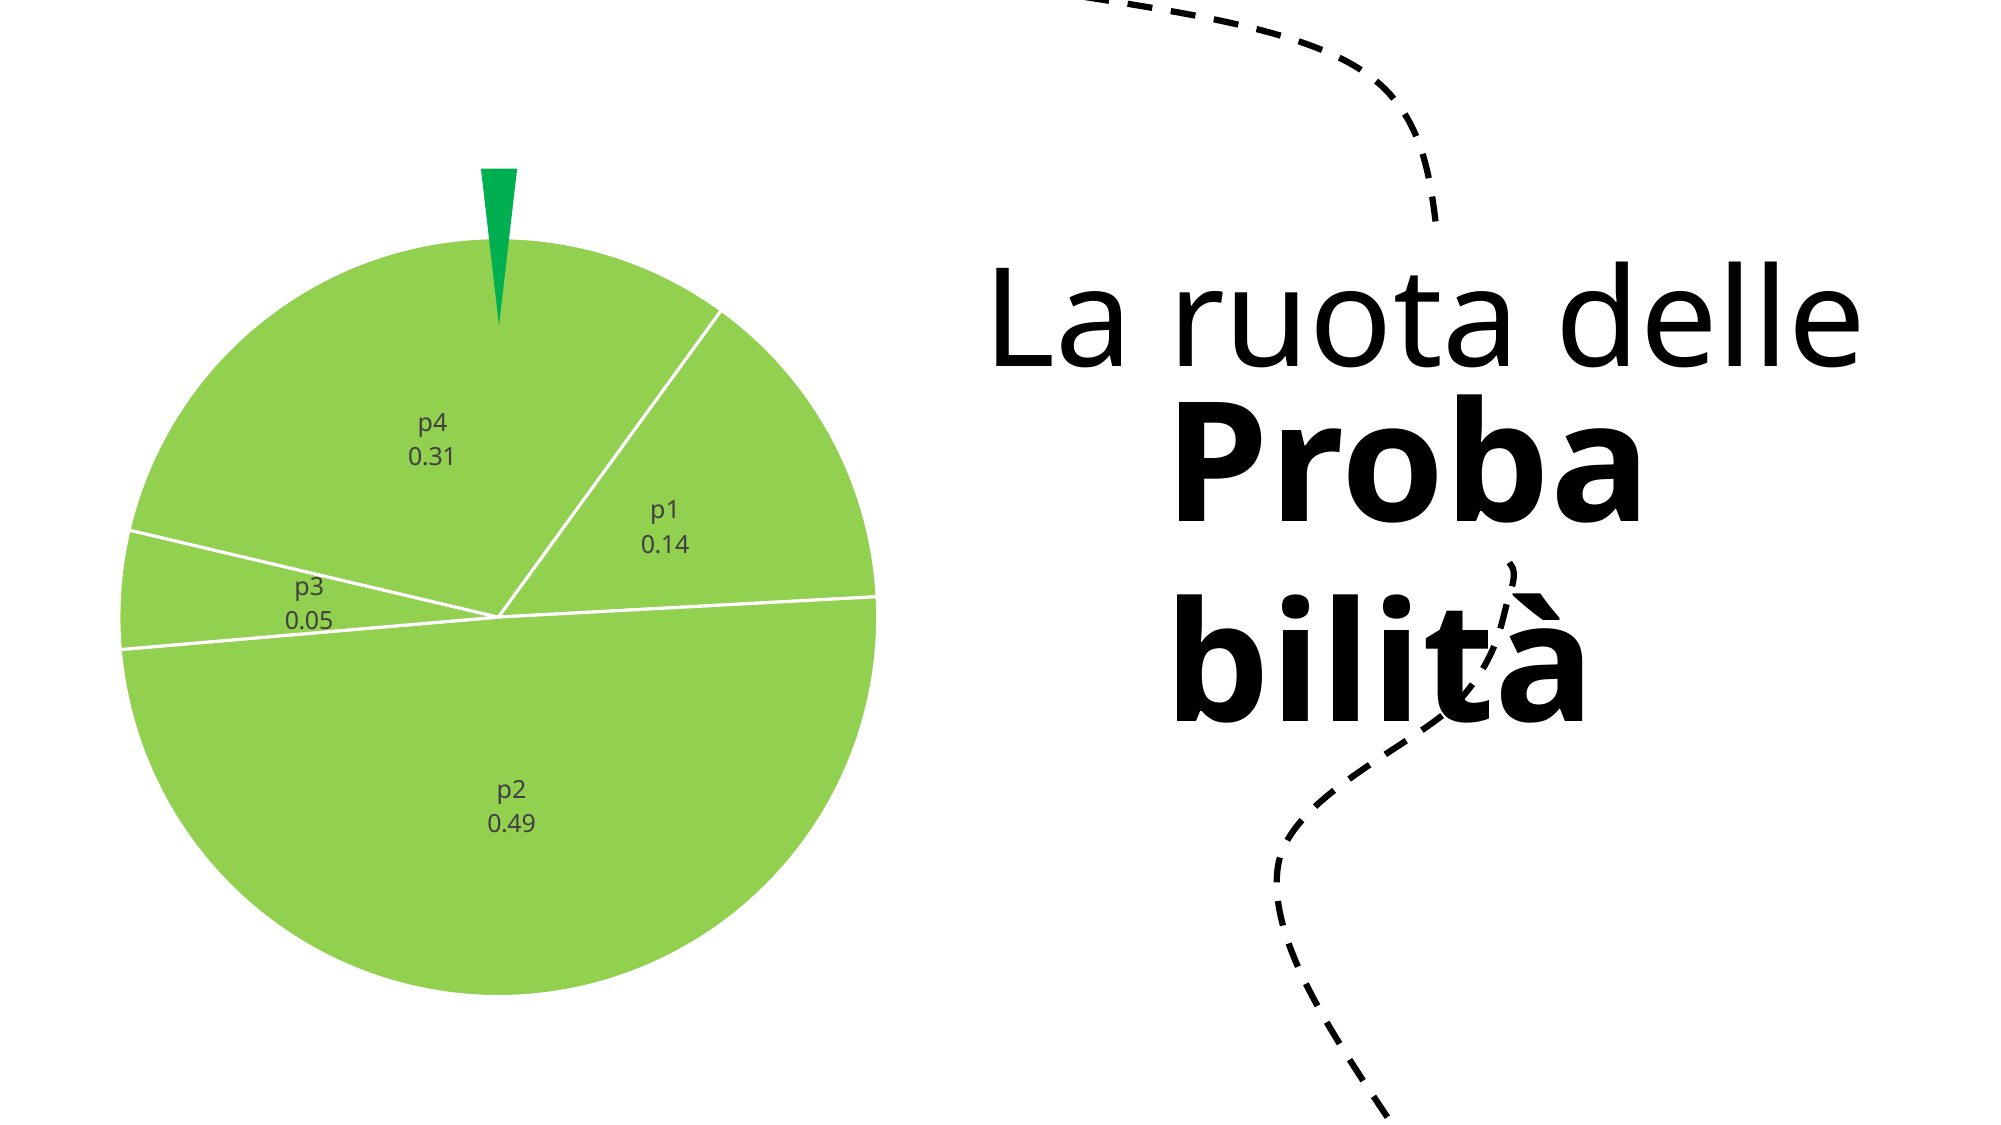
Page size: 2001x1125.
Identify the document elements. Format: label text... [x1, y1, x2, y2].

text_box La ruota delle [1076, 221, 1882, 402]
text_box [1275, 561, 1515, 1125]
text_box [1088, 0, 1439, 238]
text_box [479, 167, 519, 221]
text_box Probabilità [1149, 347, 1701, 762]
chart [0, 221, 1076, 1013]
